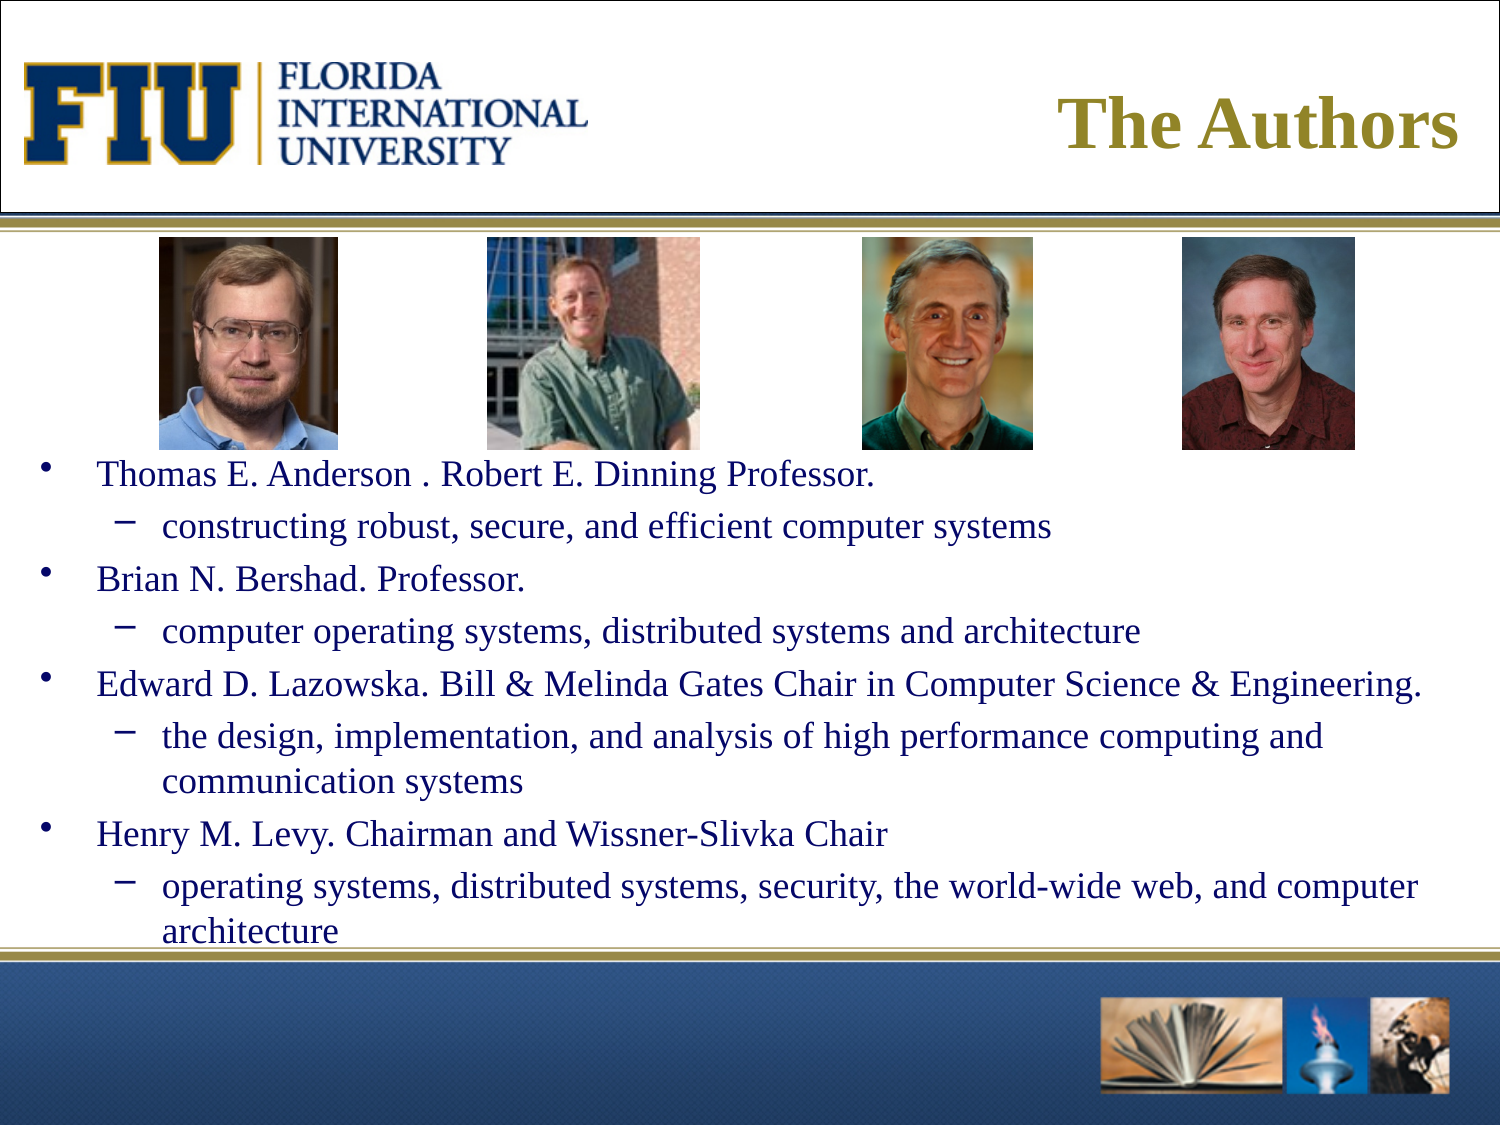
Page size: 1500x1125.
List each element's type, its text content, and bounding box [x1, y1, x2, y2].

picture [0, 213, 1500, 1125]
picture [24, 62, 387, 165]
list Thomas E. Anderson . Robert E. Dinning Professor. constructing robust, secure, and efficient computer systems Brian N. Bershad. Professor. computer operating systems, distributed systems and architecture Edward D. Lazowska. Bill & Melinda Gates Chair in Computer Science & Engineering. the design, implementation, and analysis of high performance computing and communication systems Henry M. Levy. Chairman and Wissner-Slivka Chair operating systems, distributed systems, security, the world-wide web, and computer architecture [24, 412, 1476, 988]
title The Authors [387, 49, 1476, 188]
